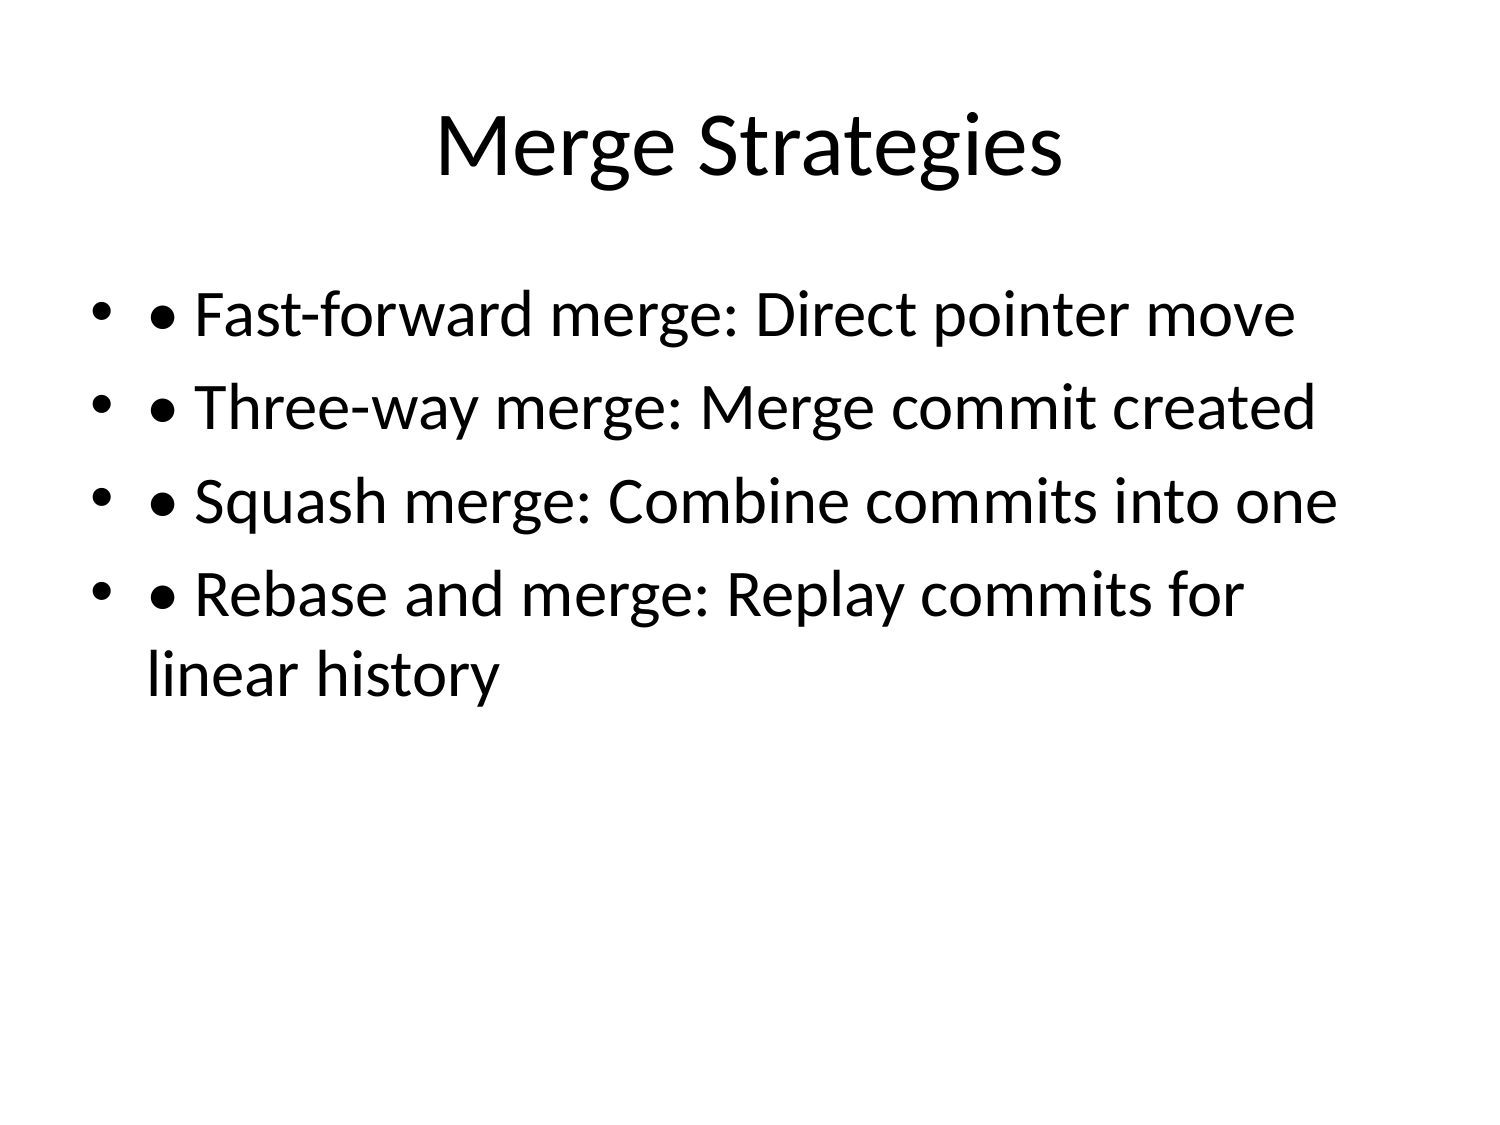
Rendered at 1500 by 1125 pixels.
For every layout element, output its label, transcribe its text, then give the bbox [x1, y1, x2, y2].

title Merge Strategies [75, 45, 1425, 233]
list • Fast-forward merge: Direct pointer move • Three-way merge: Merge commit created • Squash merge: Combine commits into one • Rebase and merge: Replay commits for linear history [75, 262, 1425, 1005]
